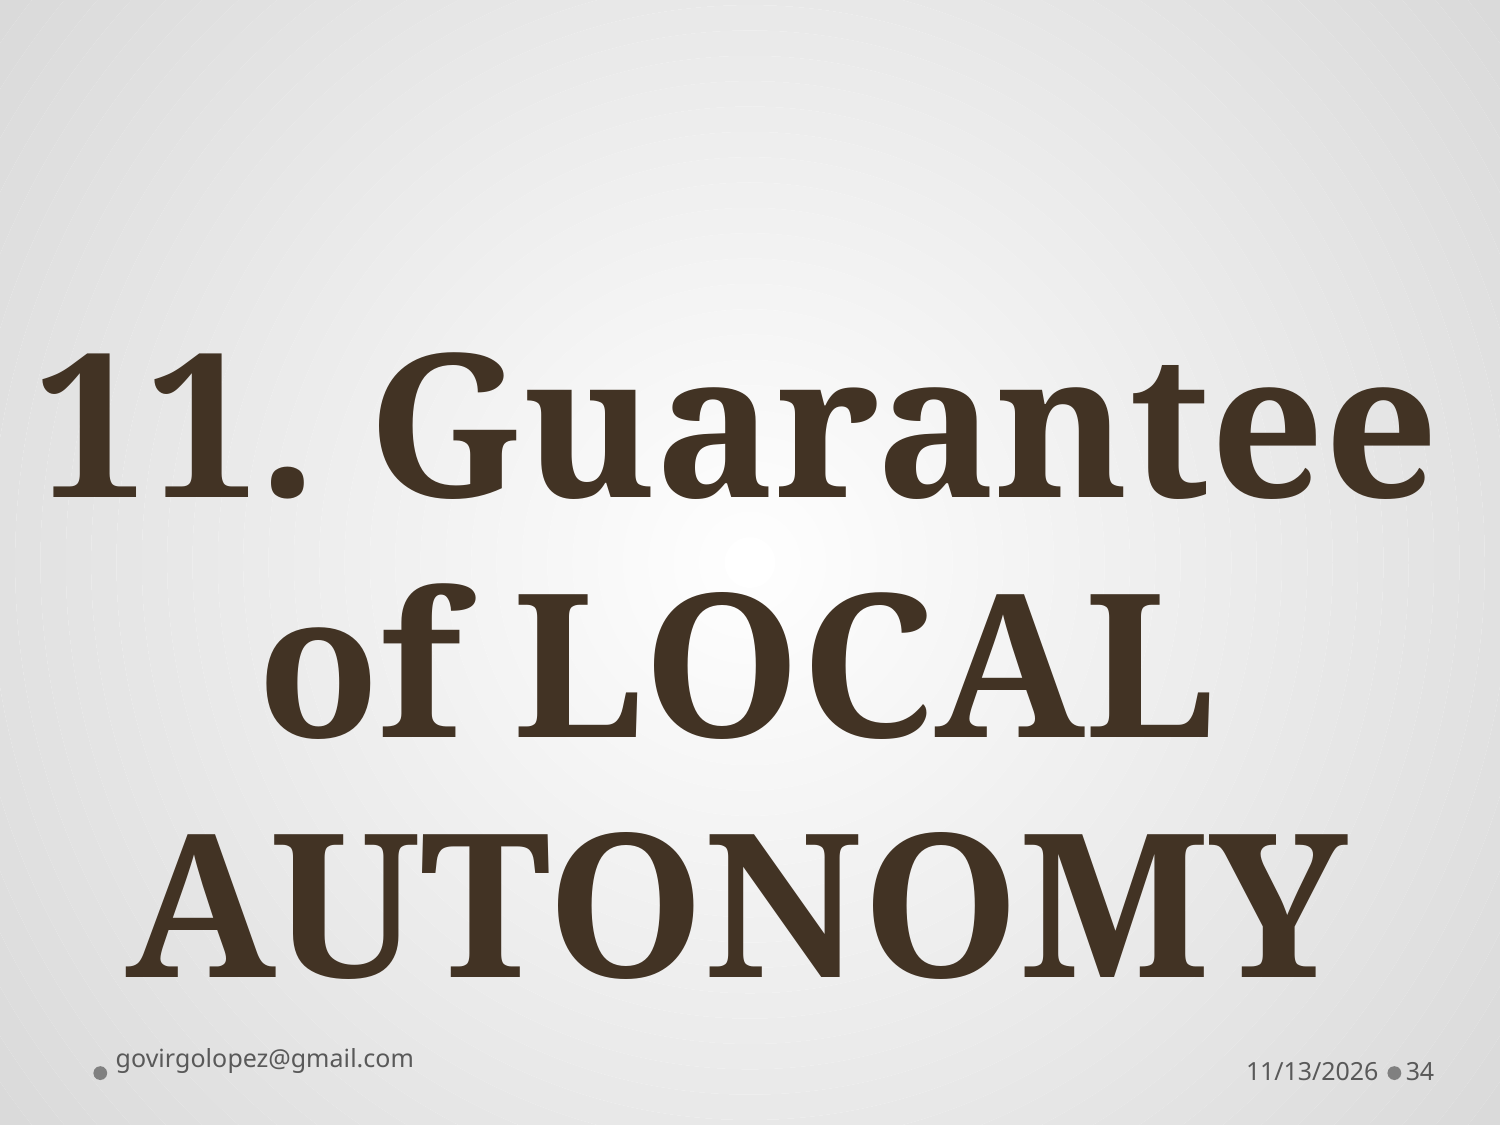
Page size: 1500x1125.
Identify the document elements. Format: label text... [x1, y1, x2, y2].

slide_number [1043, 1042, 1386, 1103]
title 11. Guarantee of LOCAL AUTONOMY [5, 99, 1469, 1025]
footer govirgolopez@gmail.com [108, 1042, 576, 1103]
slide_number 34 [1401, 1042, 1494, 1103]
